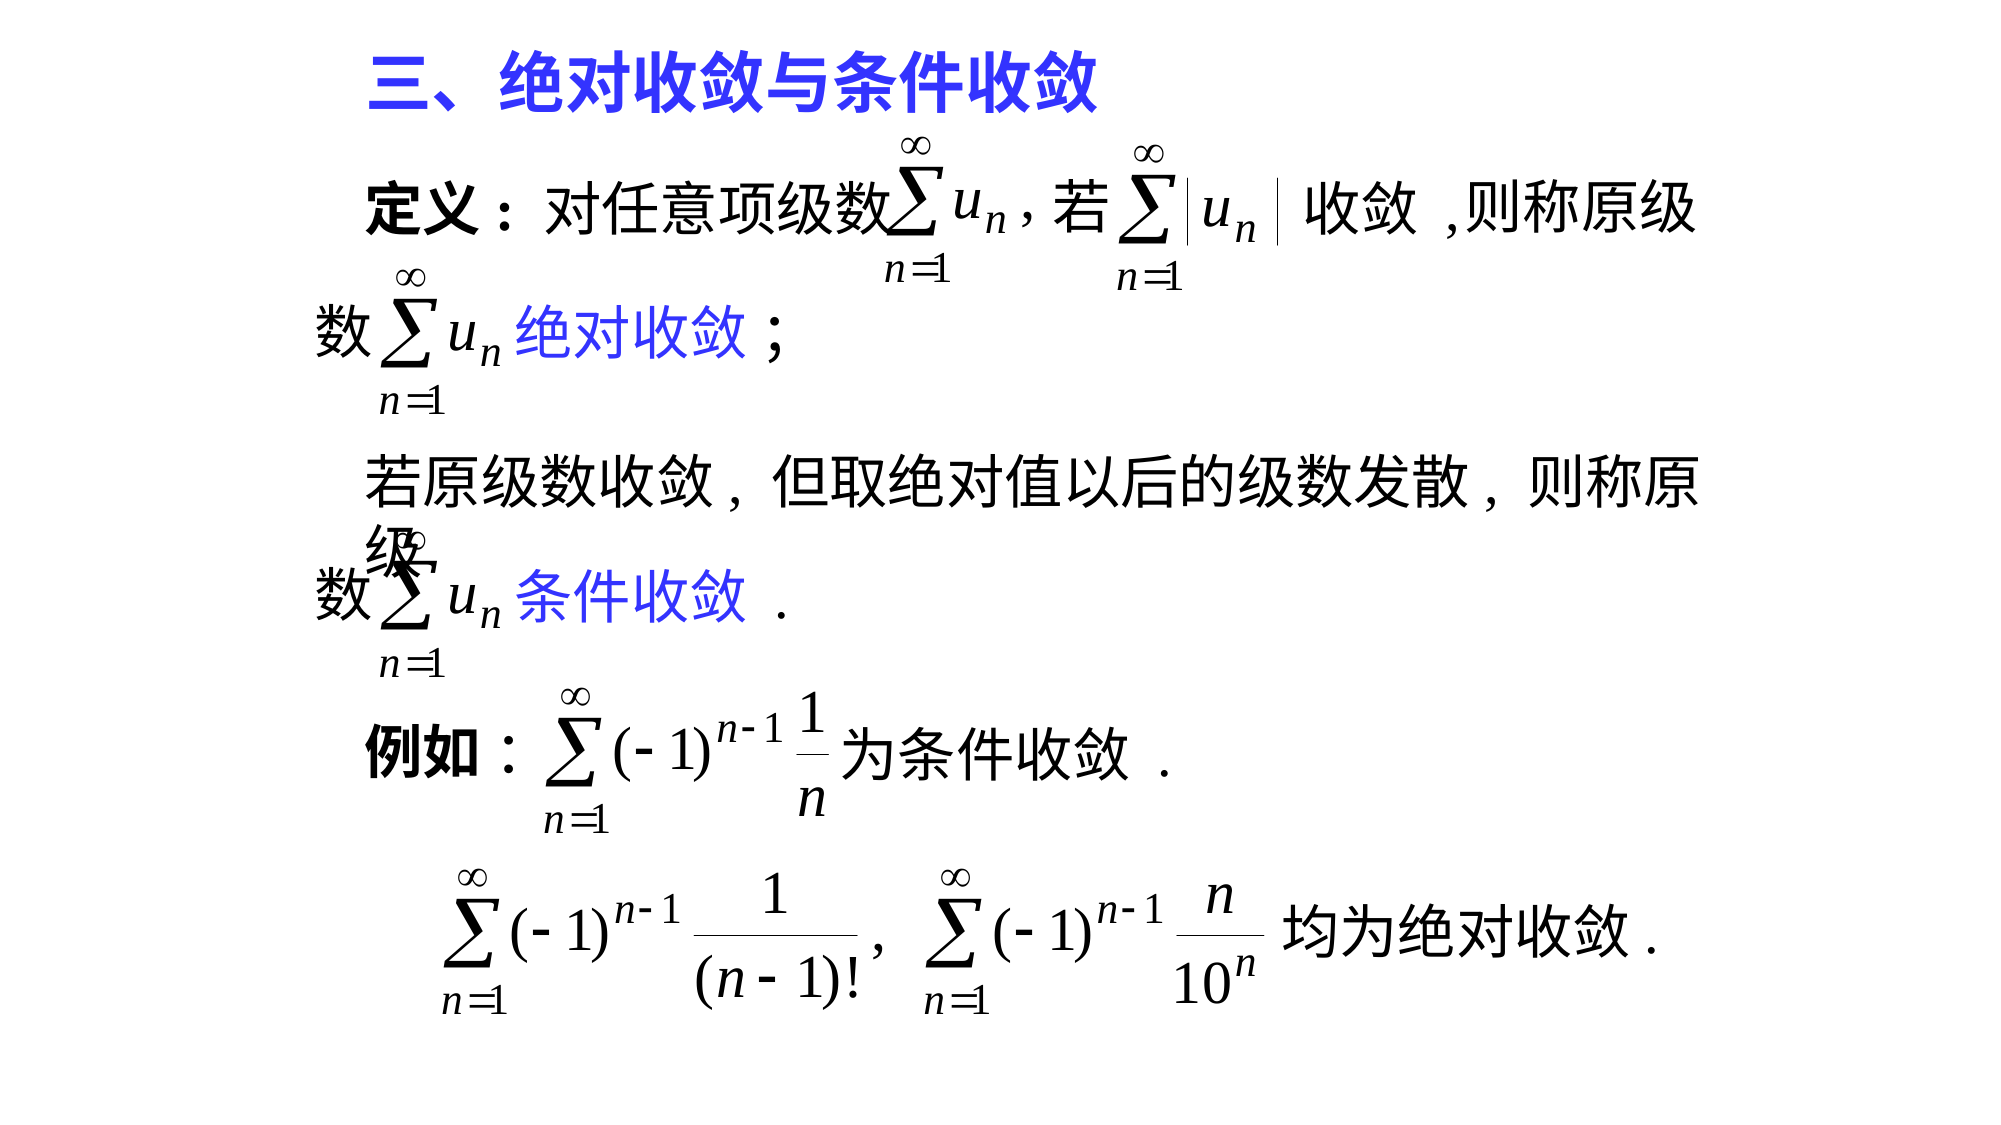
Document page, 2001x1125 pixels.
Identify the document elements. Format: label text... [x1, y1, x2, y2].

text_box 条件收敛 . [515, 553, 838, 638]
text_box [374, 249, 511, 419]
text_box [879, 117, 1037, 287]
text_box 若 [1042, 162, 1107, 248]
text_box 数 [300, 287, 369, 373]
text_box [1112, 125, 1284, 295]
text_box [437, 849, 888, 1019]
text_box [539, 668, 851, 838]
text_box 为条件收敛 . [855, 710, 1200, 796]
text_box 均为绝对收敛. [1272, 887, 1680, 973]
text_box 绝对收敛 ； [515, 288, 850, 374]
text_box 数 [300, 550, 369, 636]
text_box 定义: 对任意项级数 [349, 164, 874, 250]
text_box 则称原级 [1449, 162, 1738, 248]
title 三、绝对收敛与条件收敛 [350, 31, 1188, 131]
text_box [919, 849, 1268, 1019]
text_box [374, 512, 511, 682]
text_box 例如 ： [350, 708, 534, 793]
text_box 若原级数收敛, 但取绝对值以后的级数发散, 则称原级 [350, 437, 1725, 593]
text_box 收敛 , [1288, 164, 1488, 250]
